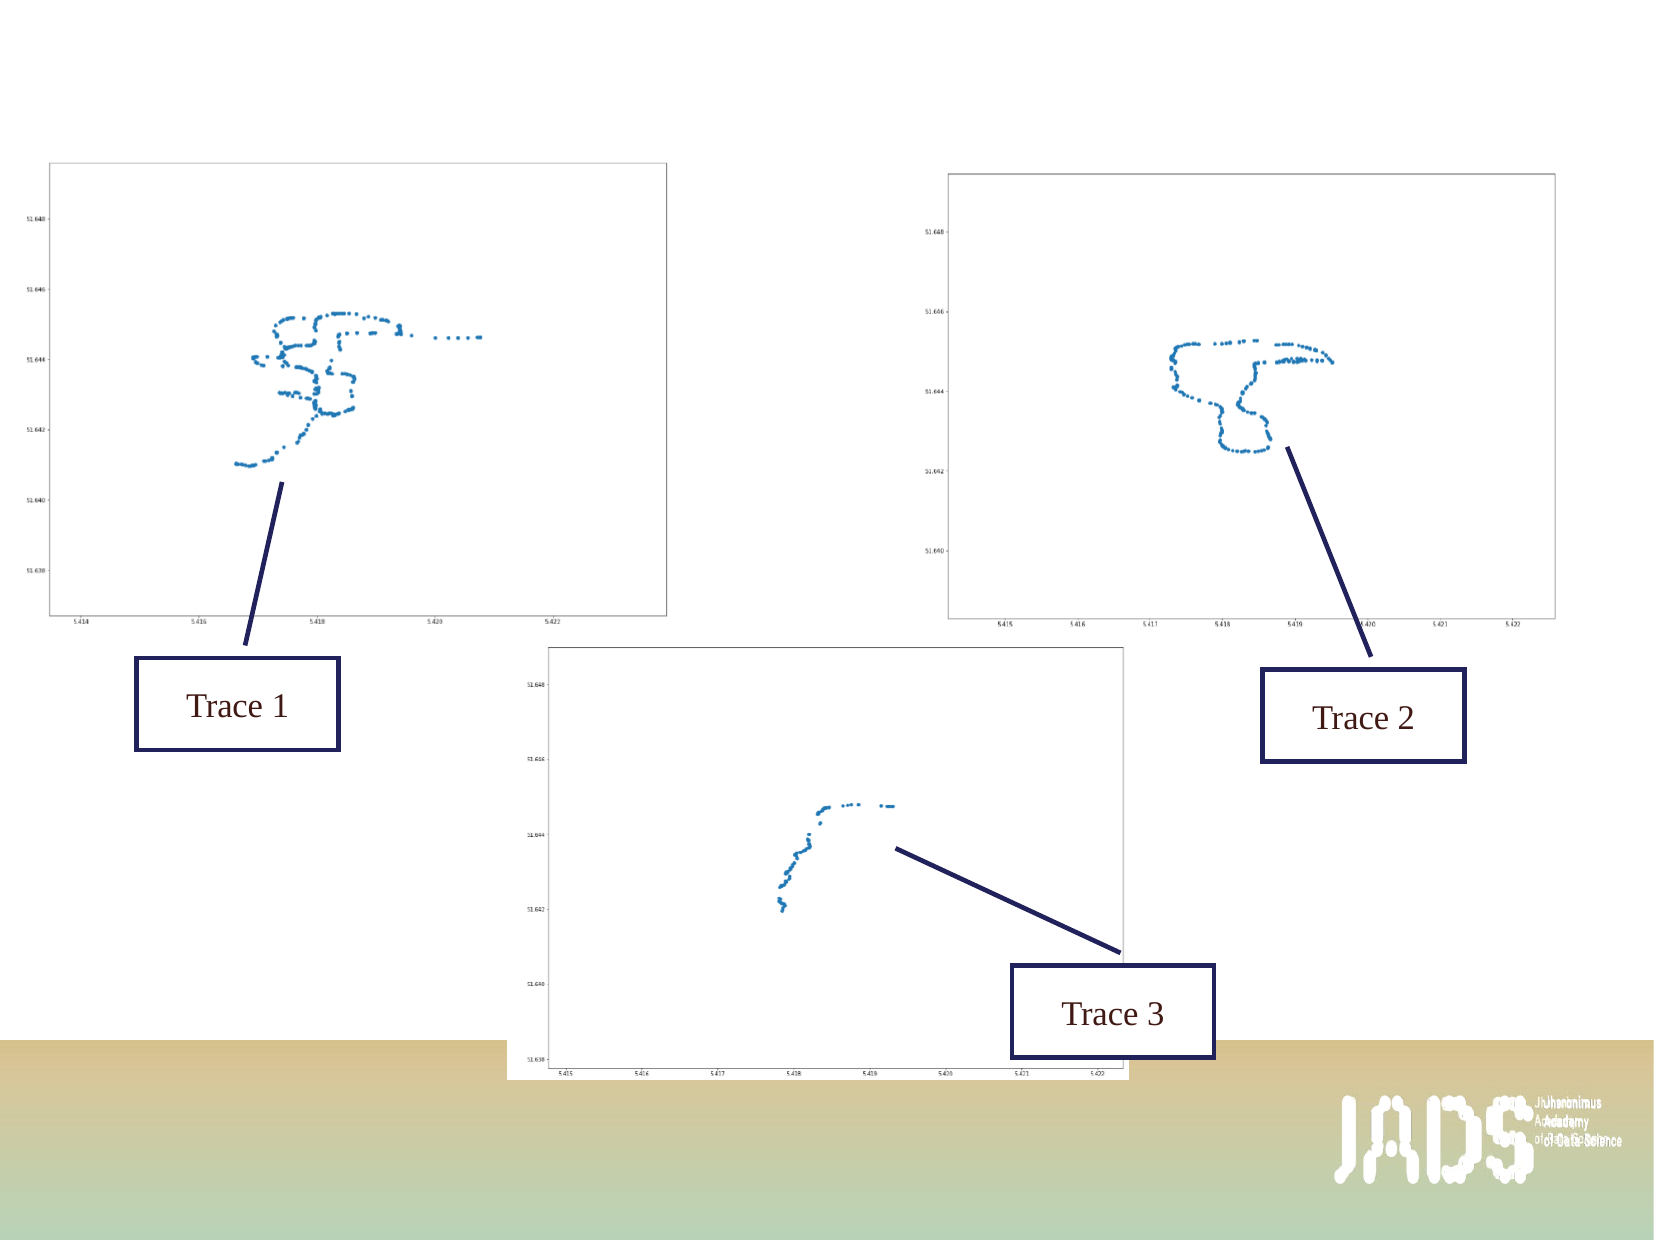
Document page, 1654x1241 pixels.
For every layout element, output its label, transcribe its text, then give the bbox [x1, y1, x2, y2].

picture [0, 154, 677, 633]
picture [0, 637, 1654, 1240]
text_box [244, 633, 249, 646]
text_box Trace 1 [136, 657, 340, 751]
text_box Trace 2 [1262, 668, 1466, 762]
text_box Trace 3 [1129, 964, 1215, 1058]
text_box Trace 2 [1360, 633, 1373, 658]
picture [911, 163, 1563, 633]
